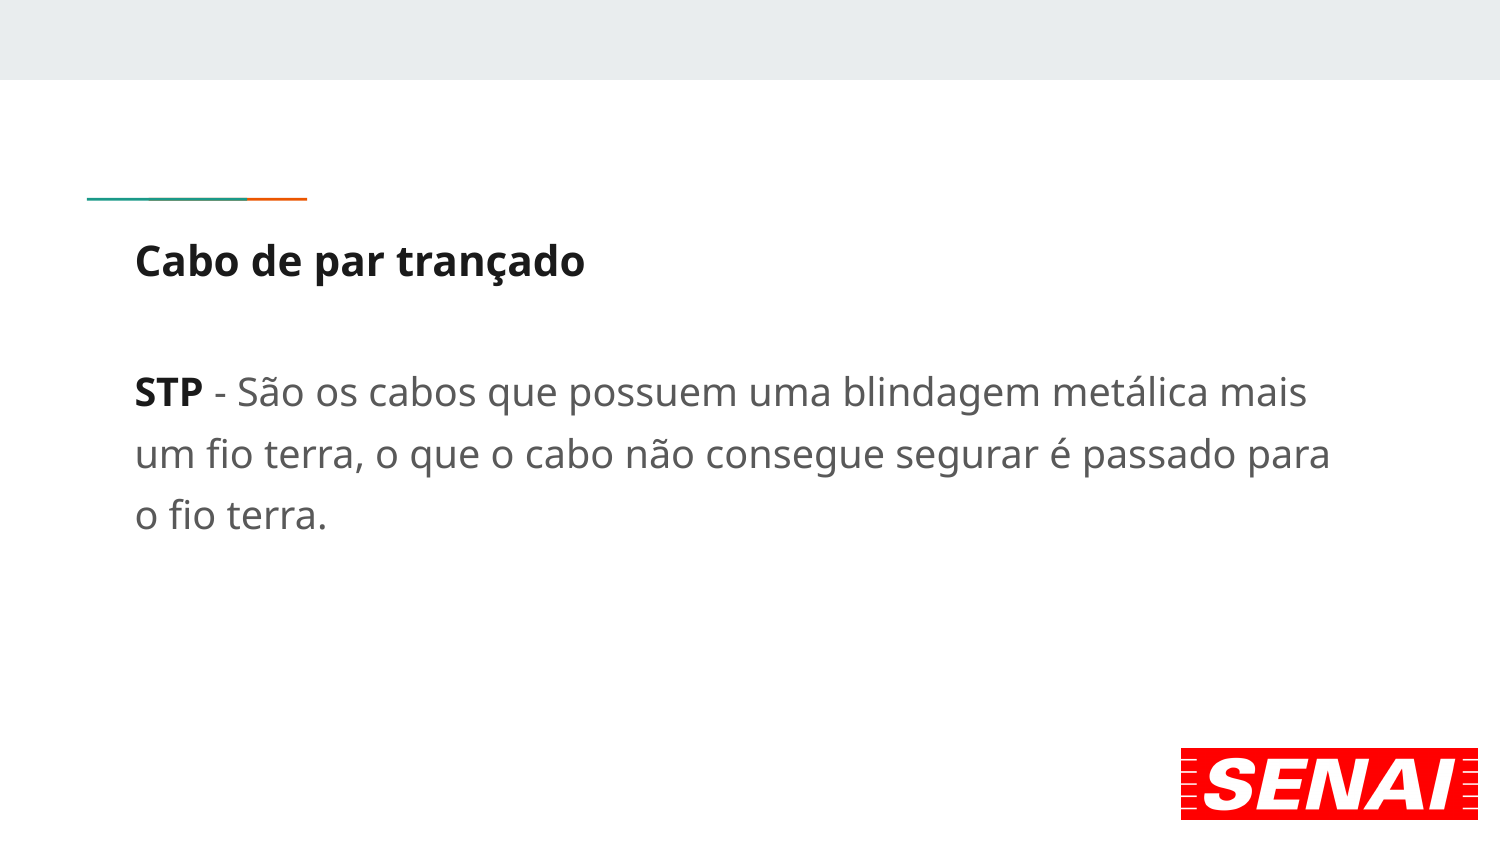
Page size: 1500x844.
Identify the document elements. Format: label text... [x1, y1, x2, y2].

list STP - São os cabos que possuem uma blindagem metálica mais um fio terra, o que o cabo não consegue segurar é passado para o fio terra. [119, 341, 1381, 712]
title Cabo de par trançado [119, 216, 1381, 305]
picture [1181, 748, 1478, 820]
